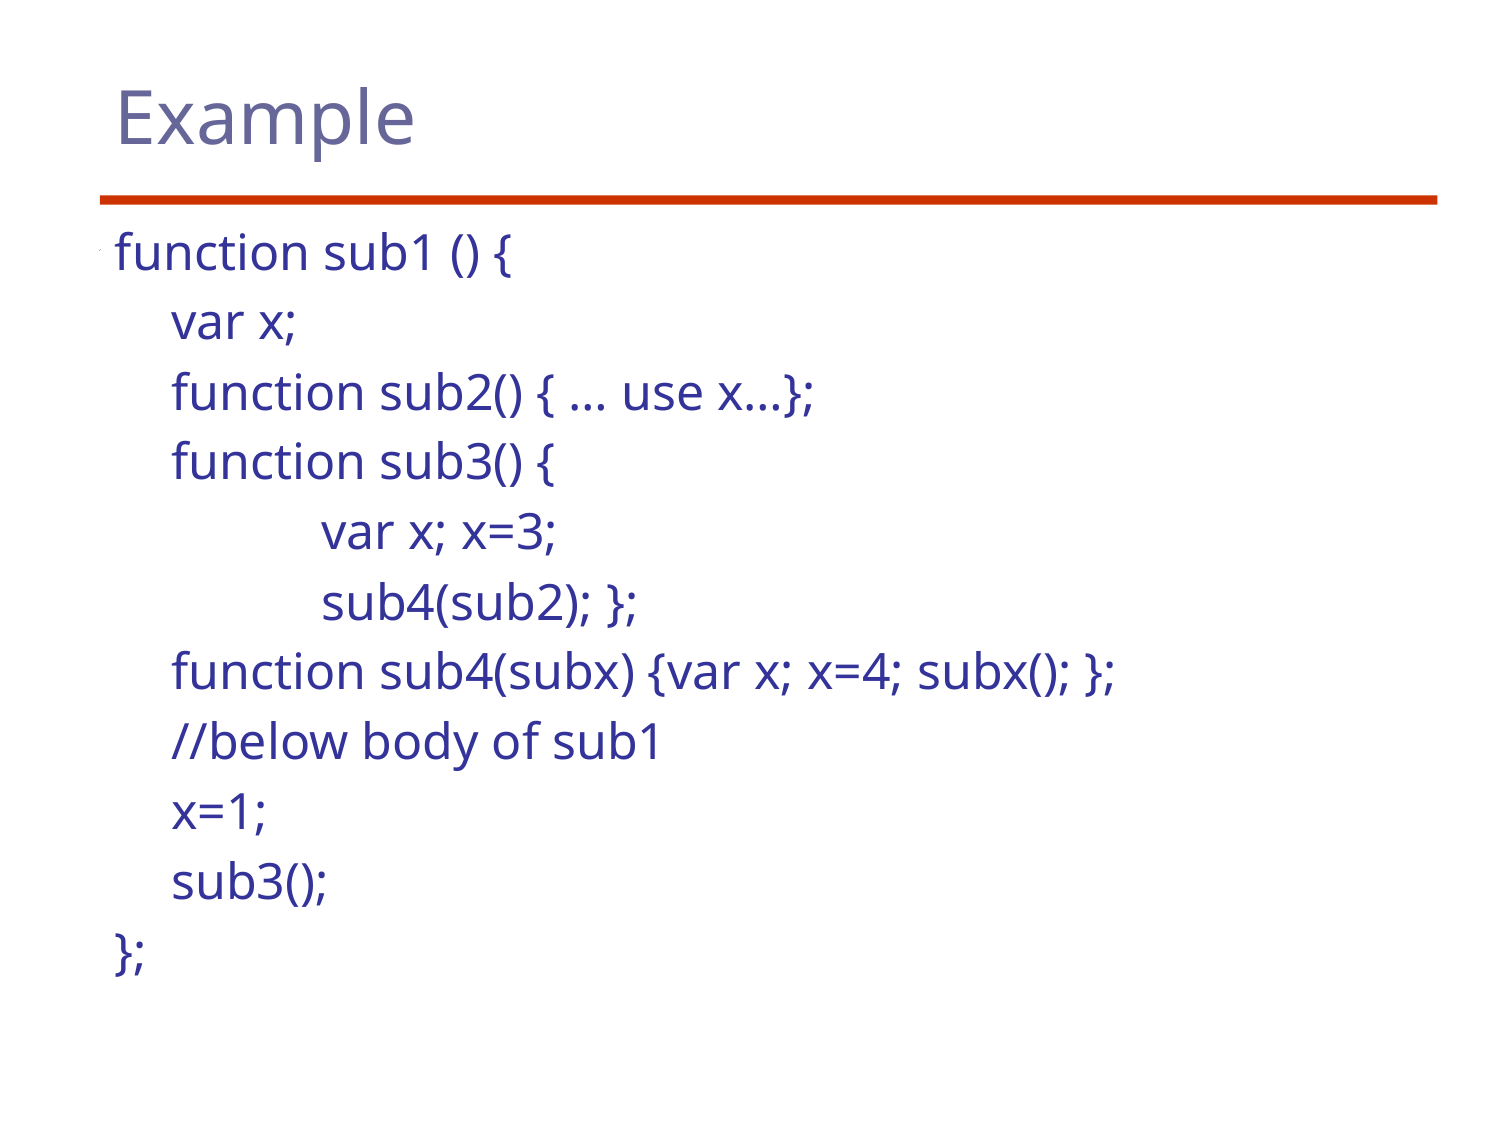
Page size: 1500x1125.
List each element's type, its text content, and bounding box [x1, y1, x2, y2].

title Example [99, 62, 1438, 212]
list function sub1 () { var x; function sub2() { … use x…}; function sub3() { var x; x=3; sub4(sub2); }; function sub4(subx) {var x; x=4; subx(); }; //below body of sub1 x=1; sub3(); }; [99, 212, 1438, 1013]
